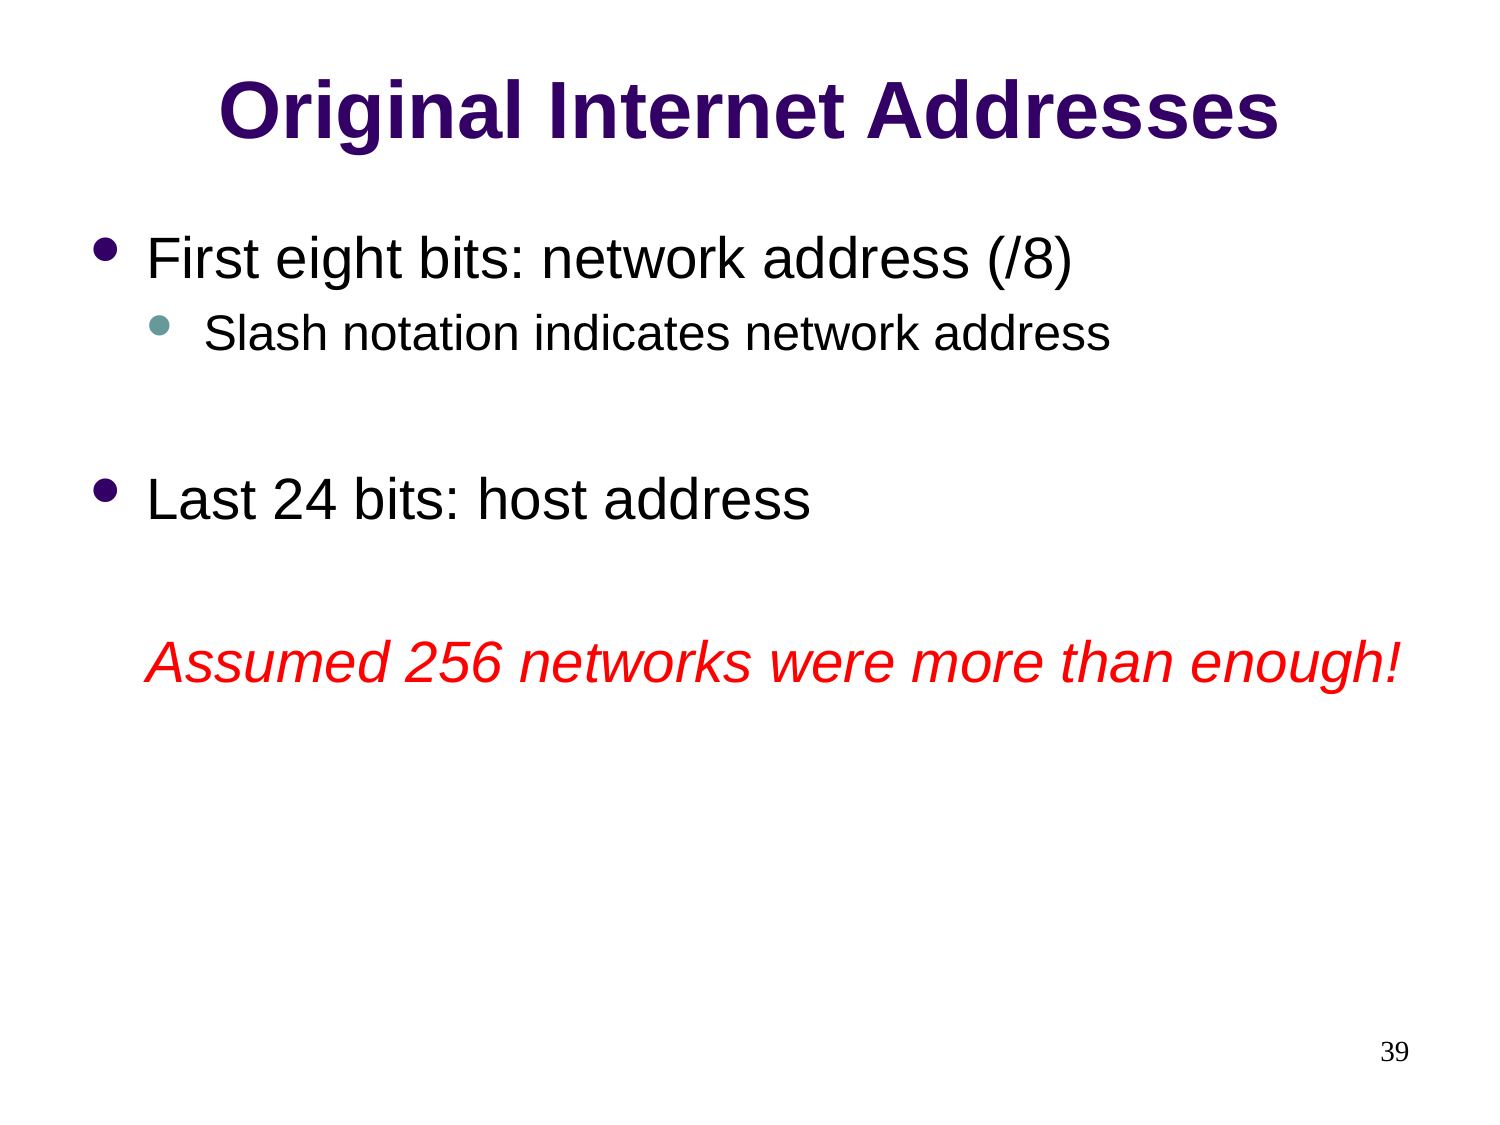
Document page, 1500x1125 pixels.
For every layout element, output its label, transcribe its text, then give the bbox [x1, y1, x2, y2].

list First eight bits: network address (/8) Slash notation indicates network address Last 24 bits: host address Assumed 256 networks were more than enough! [75, 212, 1475, 1006]
slide_number 39 [1074, 1024, 1426, 1101]
title Original Internet Addresses [0, 20, 1500, 163]
